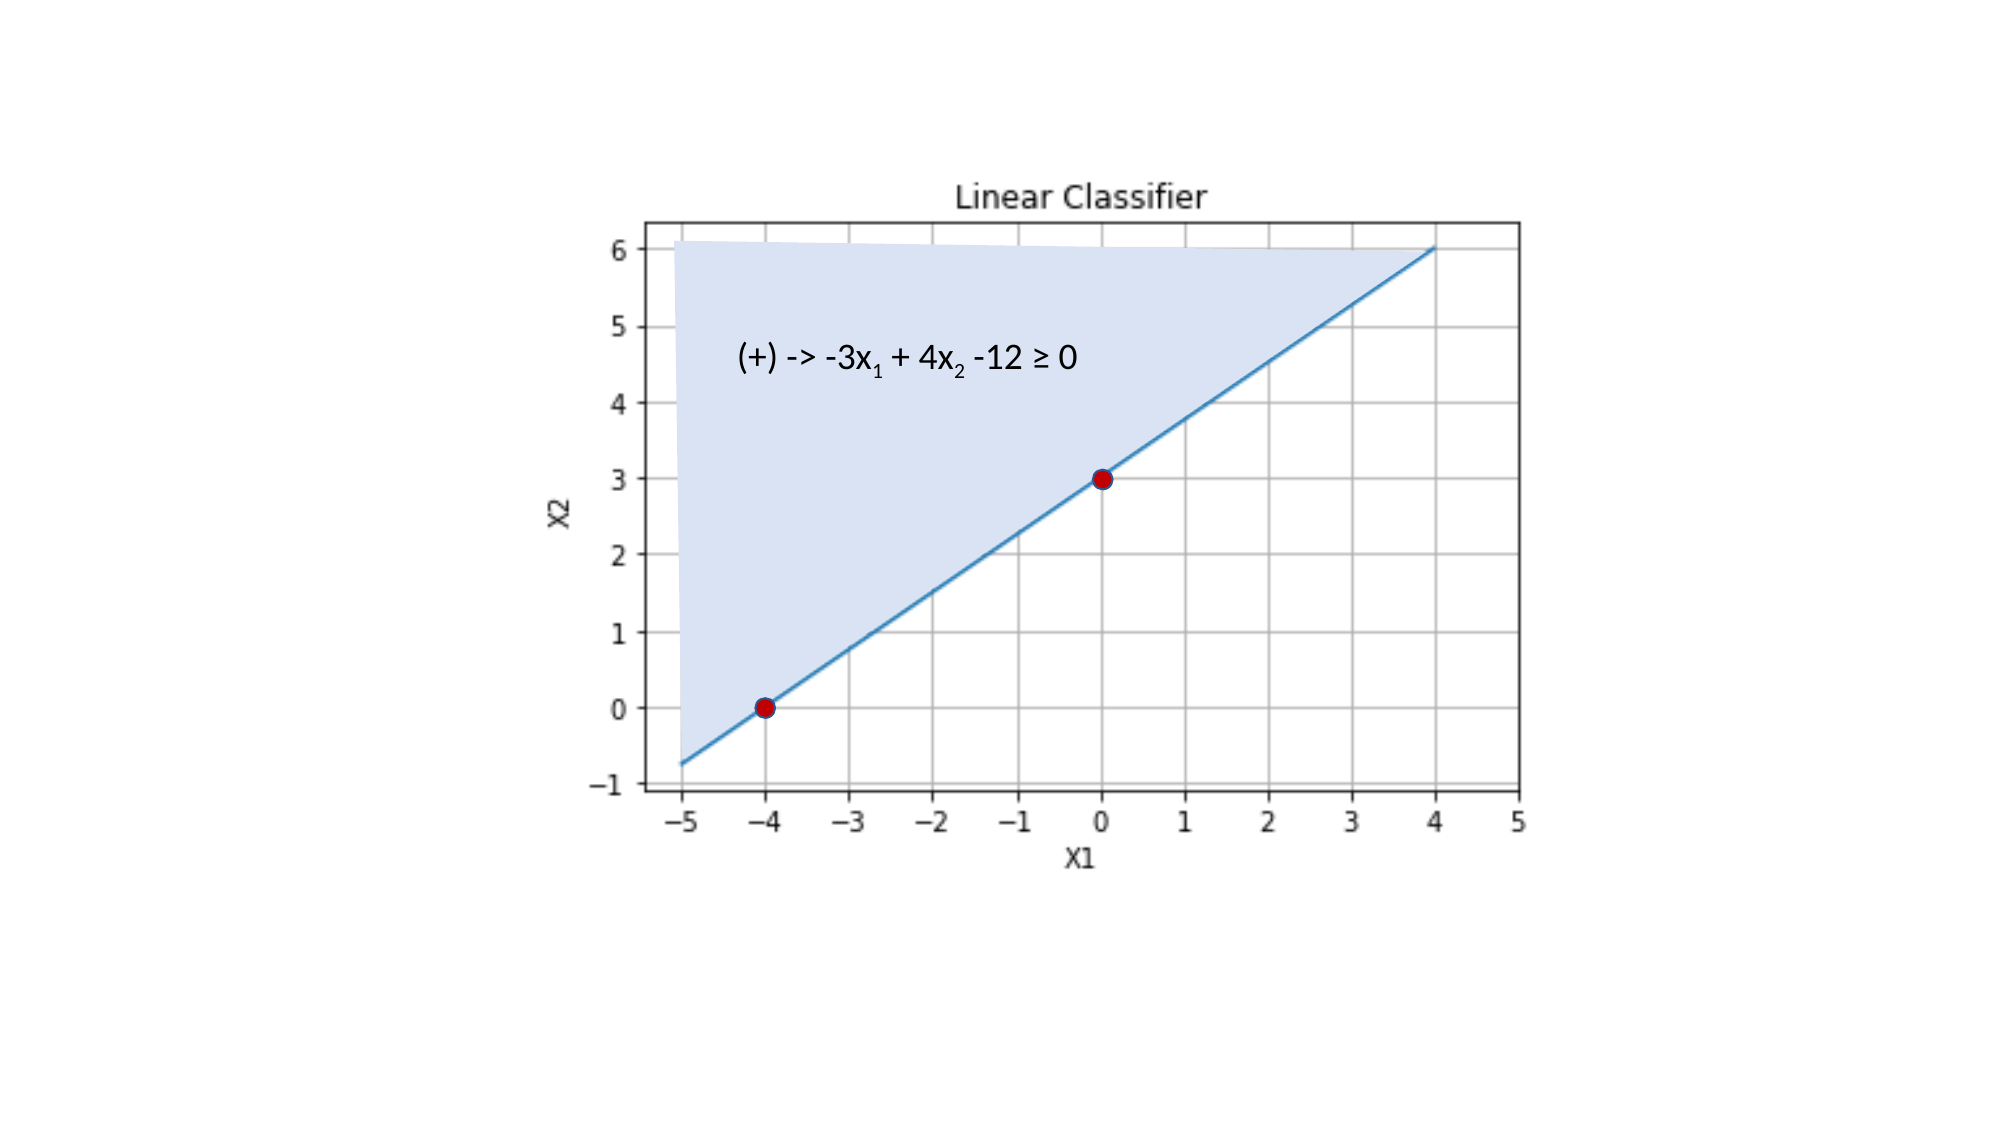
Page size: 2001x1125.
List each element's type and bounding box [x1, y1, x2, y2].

picture [533, 165, 1545, 890]
